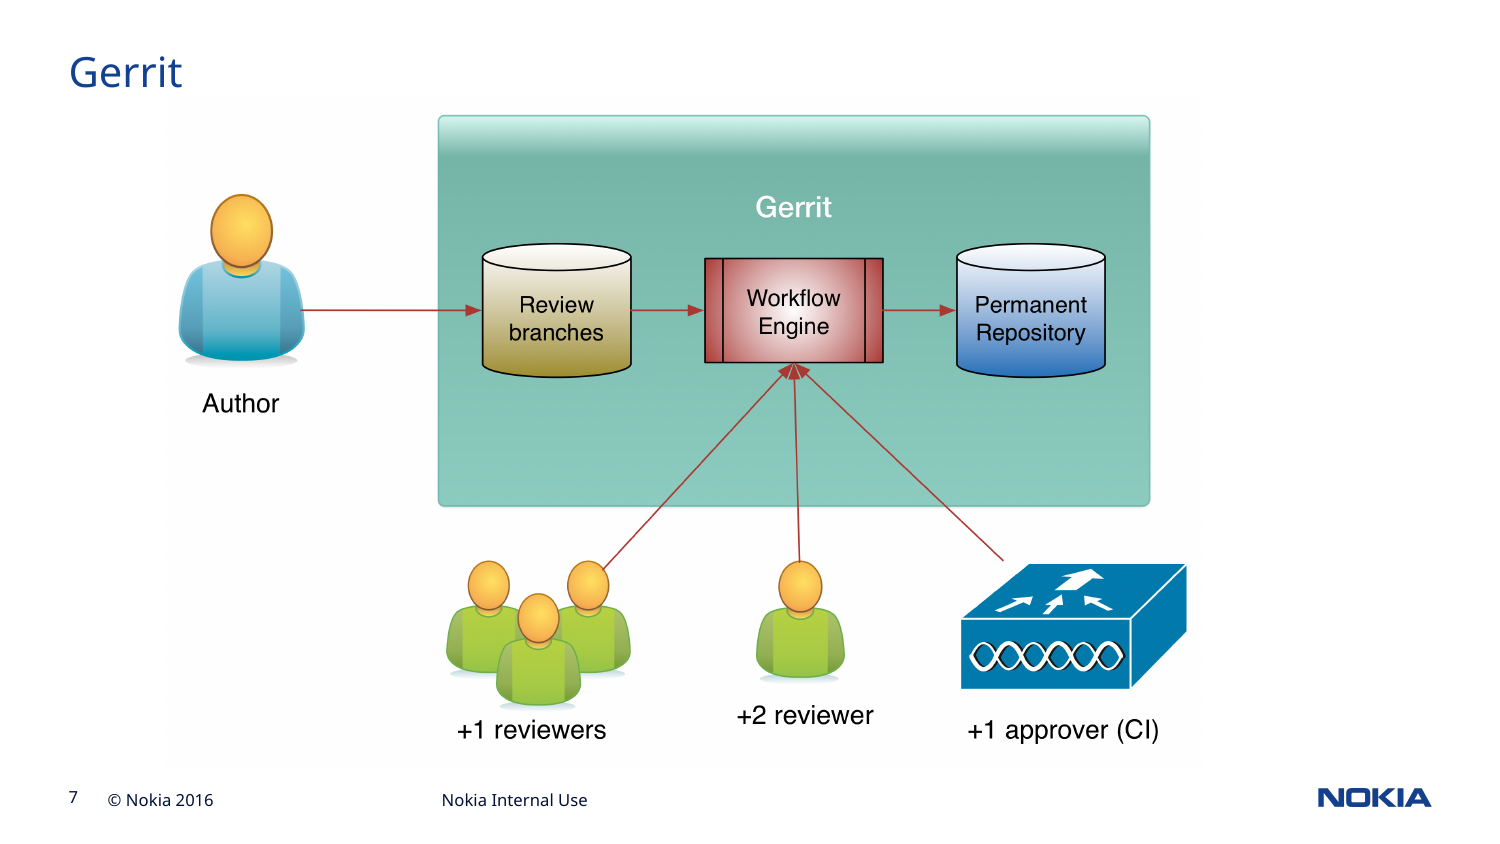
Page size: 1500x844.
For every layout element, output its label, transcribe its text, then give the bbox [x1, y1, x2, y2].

title Gerrit [68, 45, 1432, 97]
picture [1318, 788, 1432, 807]
footer Nokia Internal Use [441, 790, 866, 811]
picture [162, 96, 1205, 768]
